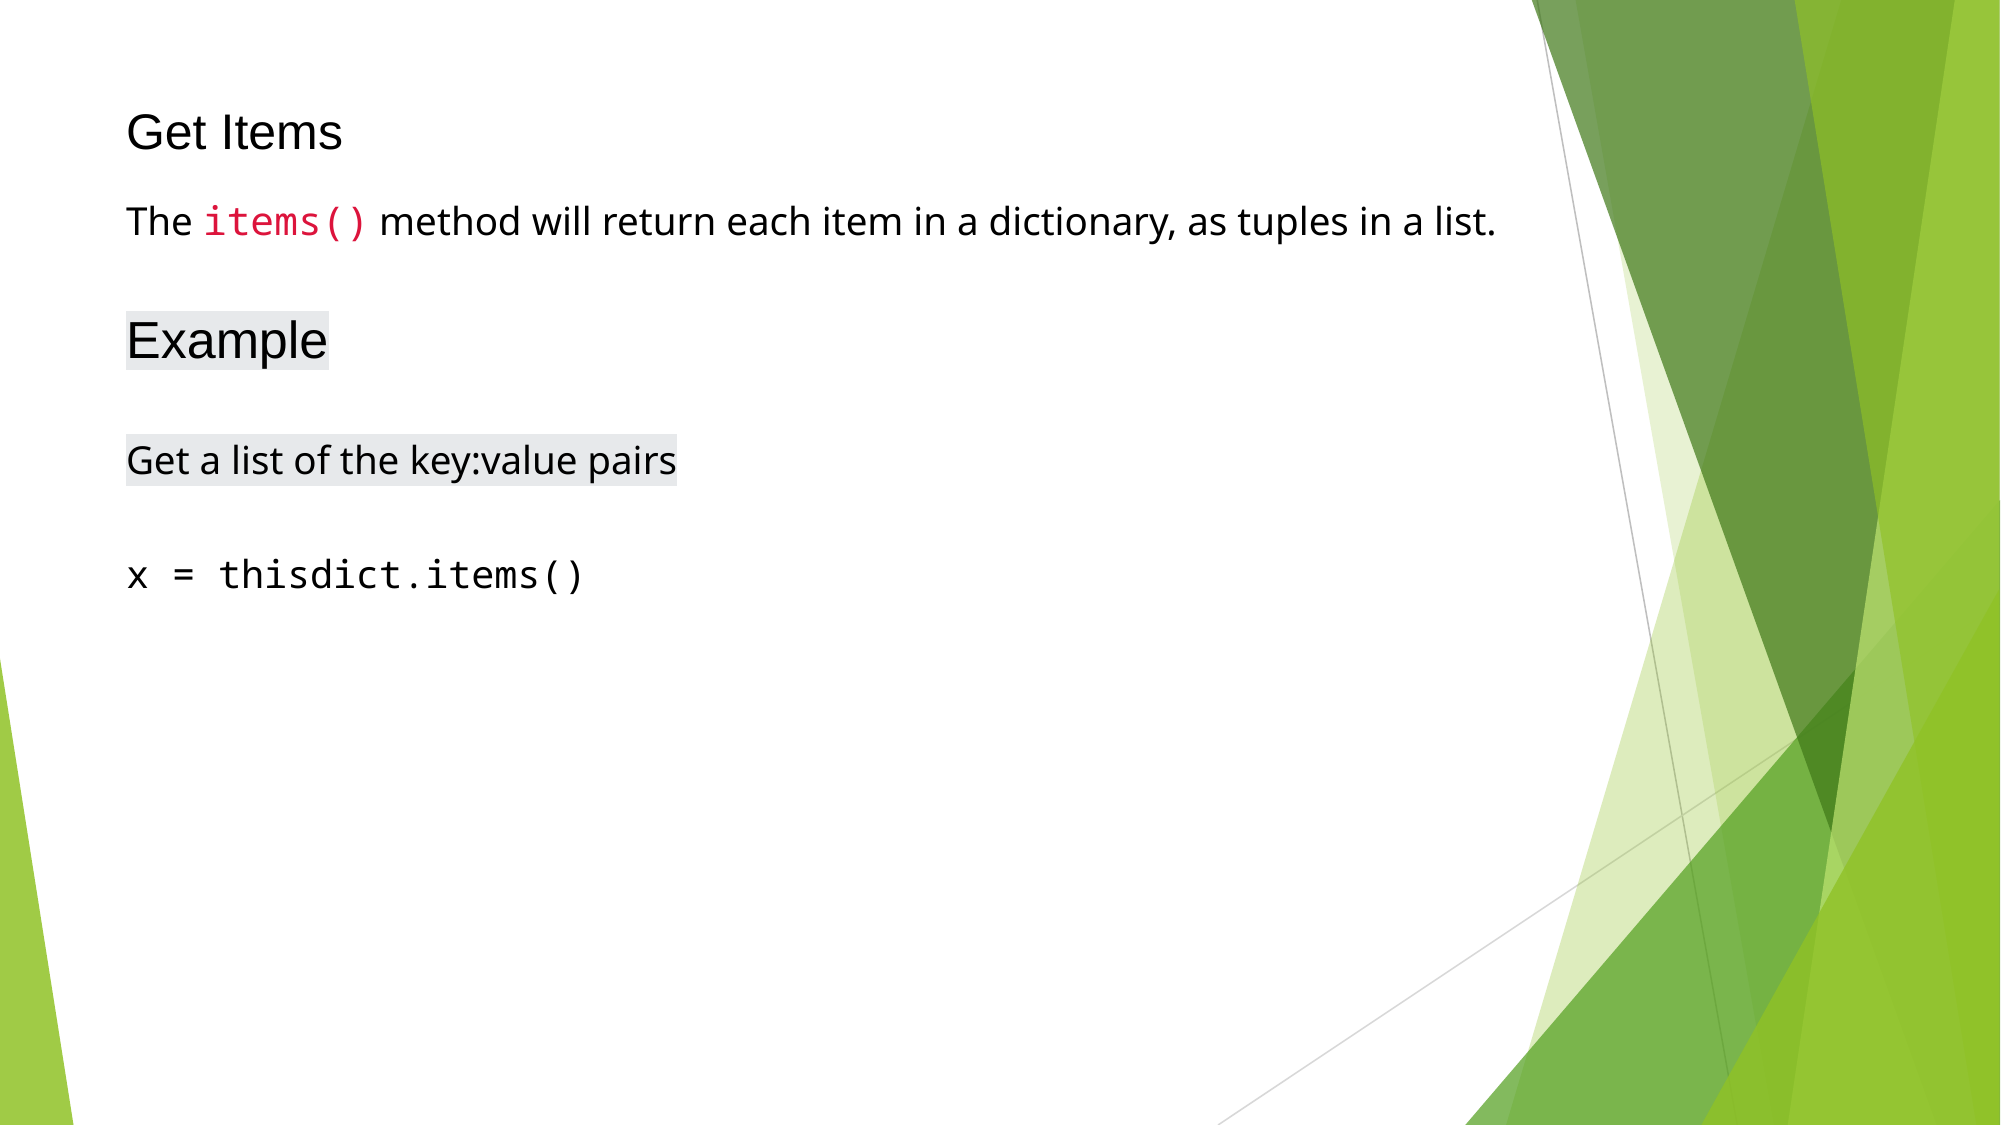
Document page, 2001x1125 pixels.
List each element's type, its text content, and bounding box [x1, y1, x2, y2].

list Get Items The items() method will return each item in a dictionary, as tuples in a list. Example Get a list of the key:value pairs x = thisdict.items() [111, 82, 1522, 992]
